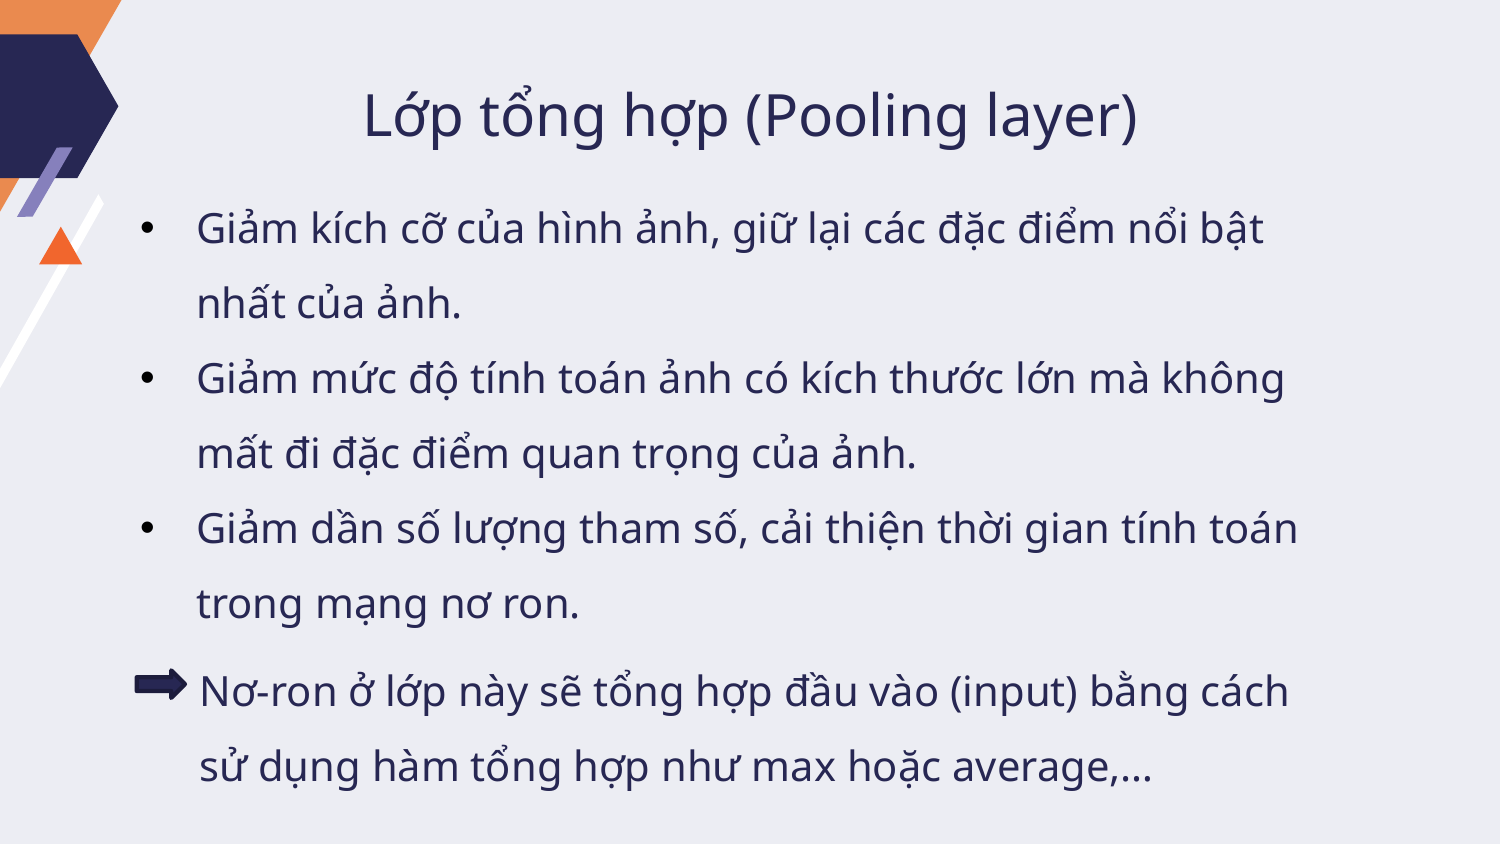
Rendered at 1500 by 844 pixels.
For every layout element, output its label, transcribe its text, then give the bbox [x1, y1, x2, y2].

title Lớp tổng hợp (Pooling layer) [136, 63, 1364, 158]
text_box Nơ-ron ở lớp này sẽ tổng hợp đầu vào (input) bằng cách sử dụng hàm tổng hợp như max hoặc average,… [184, 632, 1358, 844]
text_box [136, 670, 185, 698]
text_box Giảm kích cỡ của hình ảnh, giữ lại các đặc điểm nổi bật nhất của ảnh. Giảm mức độ tính toán ảnh có kích thước lớn mà không mất đi đặc điểm quan trọng của ảnh. Giảm dần số lượng tham số, cải thiện thời gian tính toán trong mạng nơ ron. [124, 169, 1322, 670]
